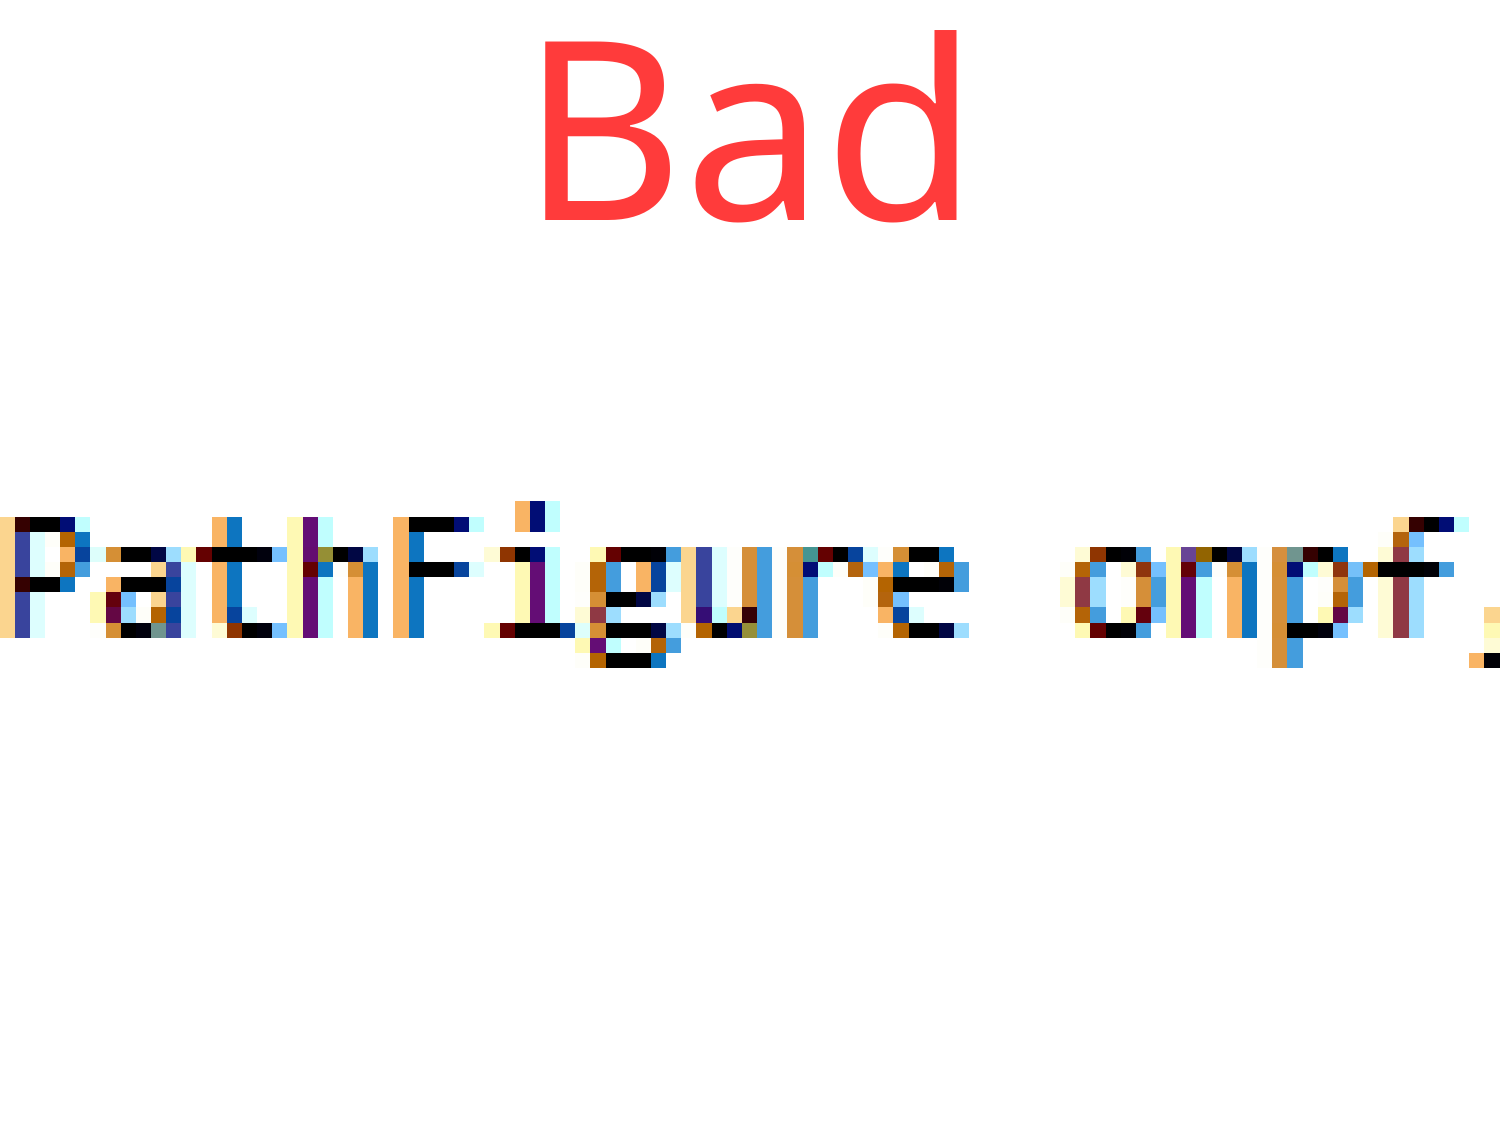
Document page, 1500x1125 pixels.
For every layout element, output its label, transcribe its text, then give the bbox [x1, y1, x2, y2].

title Bad [0, 0, 1500, 242]
picture [0, 319, 1500, 806]
